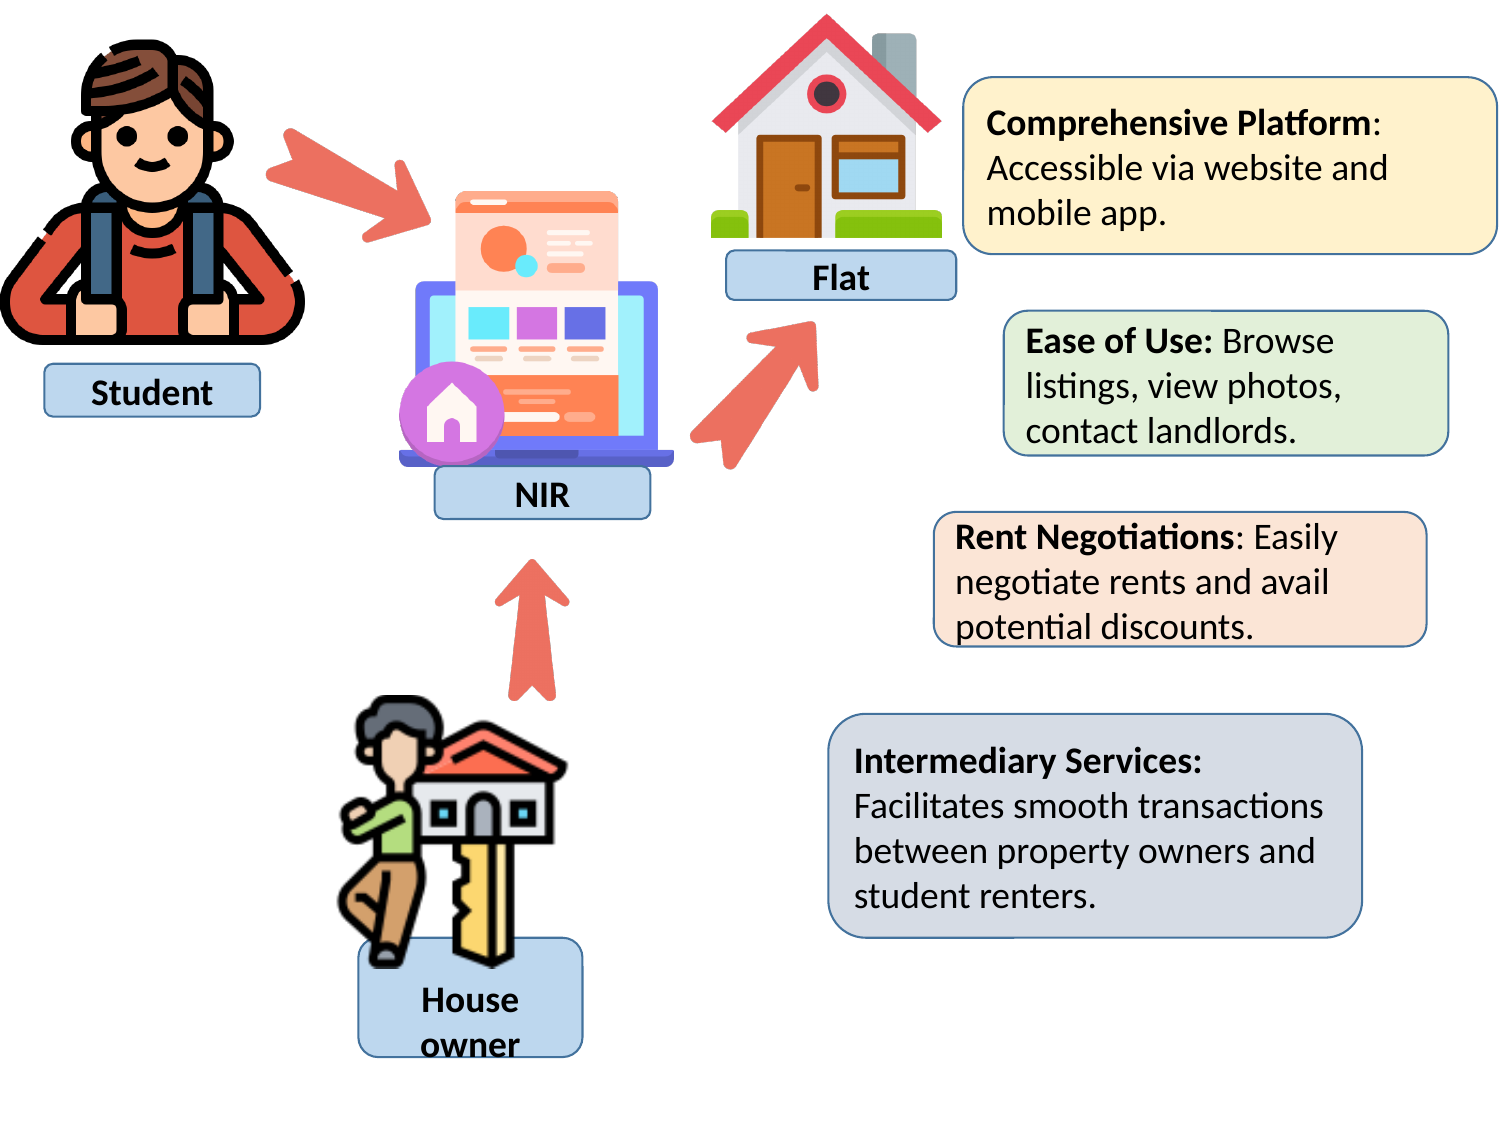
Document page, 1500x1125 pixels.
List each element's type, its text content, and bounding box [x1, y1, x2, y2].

text_box Student [43, 362, 262, 418]
text_box Intermediary Services: Facilitates smooth transactions between property owners and student renters. [827, 712, 1364, 939]
text_box Rent Negotiations: Easily negotiate rents and avail potential discounts. [932, 510, 1428, 648]
text_box House owner [357, 969, 584, 1059]
text_box NIR [433, 467, 652, 521]
text_box Flat [725, 249, 958, 301]
picture [316, 559, 603, 969]
text_box Comprehensive Platform: Accessible via website and mobile app. [962, 76, 1499, 256]
text_box Ease of Use: Browse listings, view photos, contact landlords. [1002, 309, 1450, 457]
picture [711, 12, 942, 239]
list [0, 29, 315, 355]
picture [267, 77, 879, 506]
